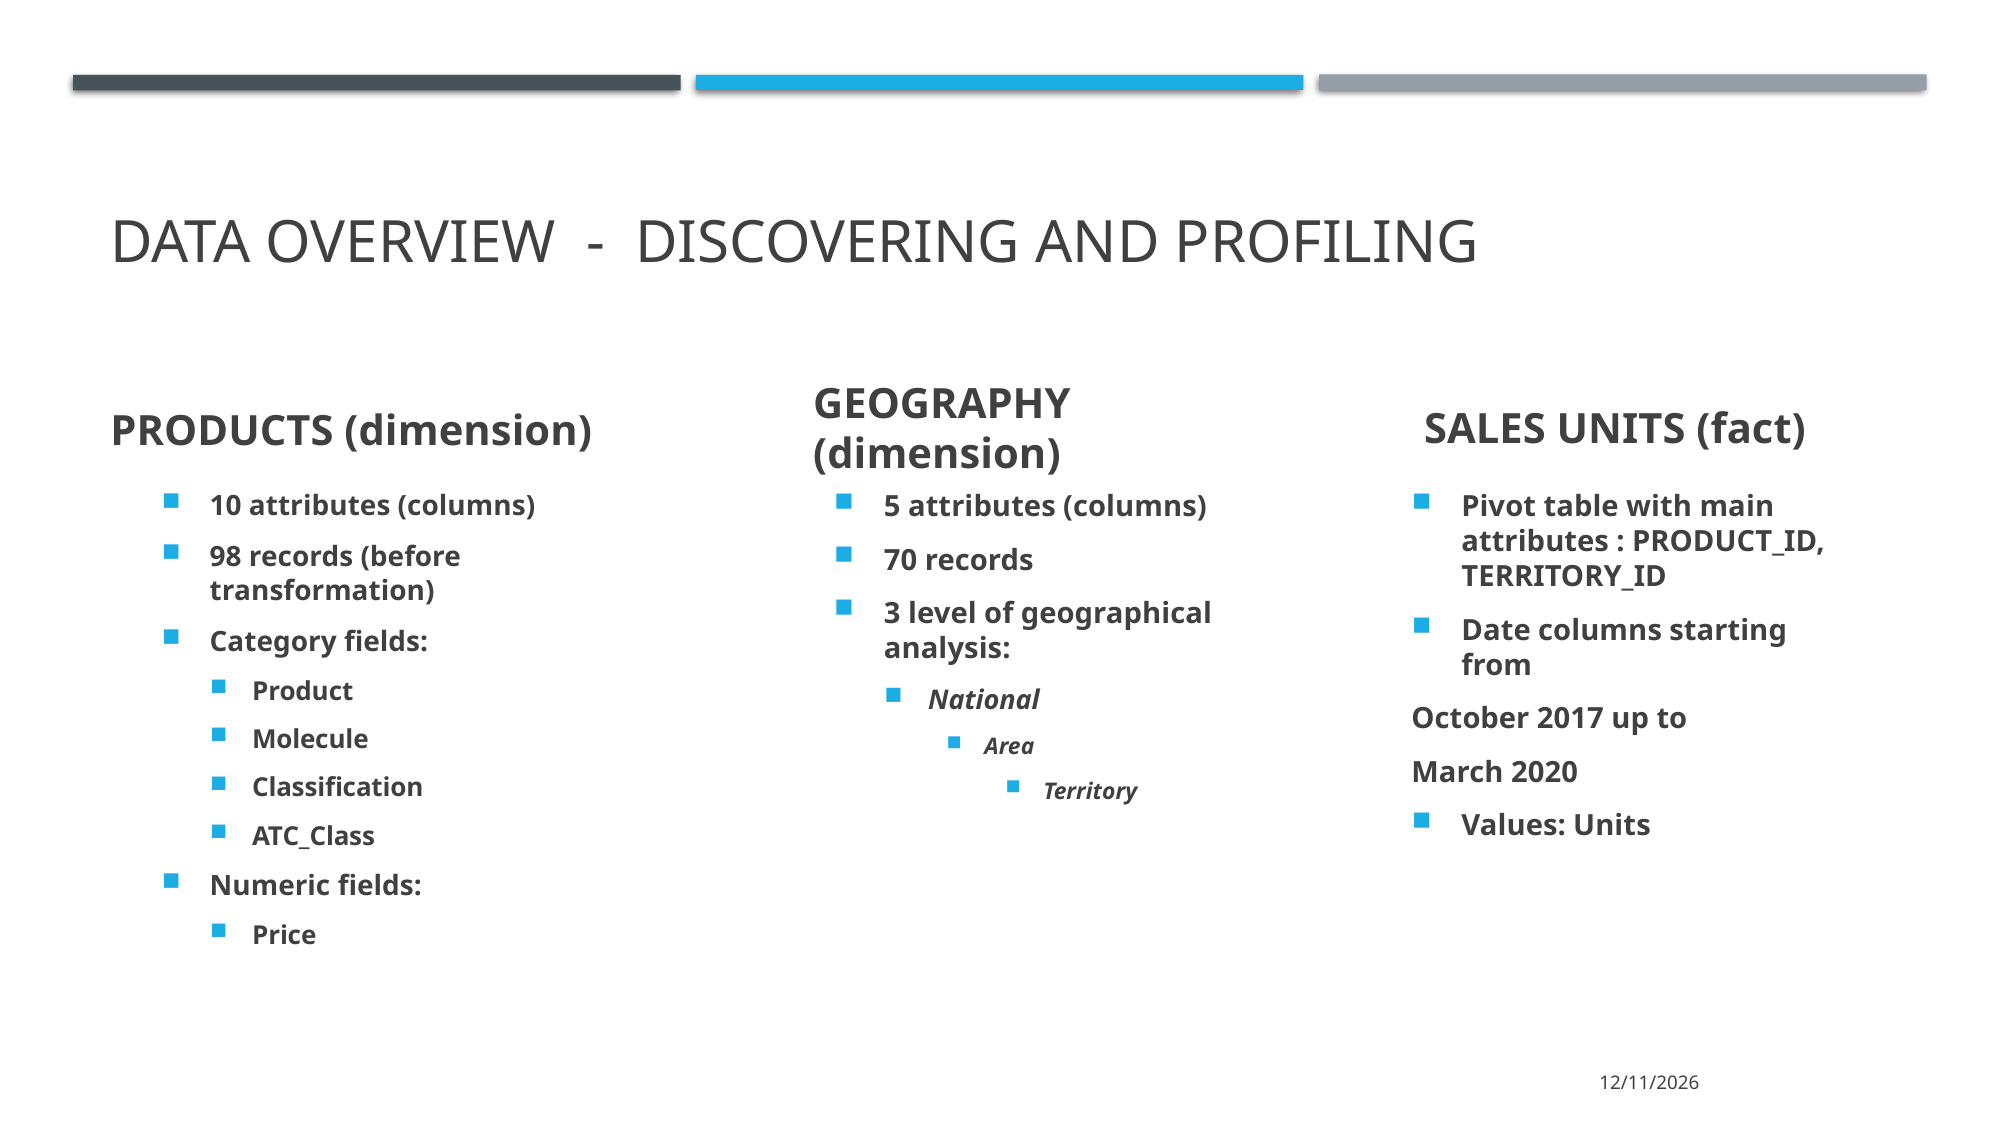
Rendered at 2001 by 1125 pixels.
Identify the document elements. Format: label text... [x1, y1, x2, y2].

list SALES UNITS (fact) [1409, 375, 1905, 478]
text_box GEOGRAPHY (dimension) [798, 375, 1294, 478]
title Data overview - DISCOVERING AND PROFILING [95, 119, 1905, 282]
list 10 attributes (columns) 98 records (before transformation) Category fields: Product Molecule Classification ATC_Class Numeric fields: Price [95, 479, 657, 962]
list PRODUCTS (dimension) [95, 374, 707, 478]
list 5 attributes (columns) 70 records 3 level of geographical analysis: National Area Territory [765, 479, 1278, 962]
text_box Pivot table with main attributes : PRODUCT_ID, TERRITORY_ID Date columns starting from October 2017 up to March 2020 Values: Units [1343, 479, 1855, 962]
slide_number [1247, 1053, 1715, 1114]
